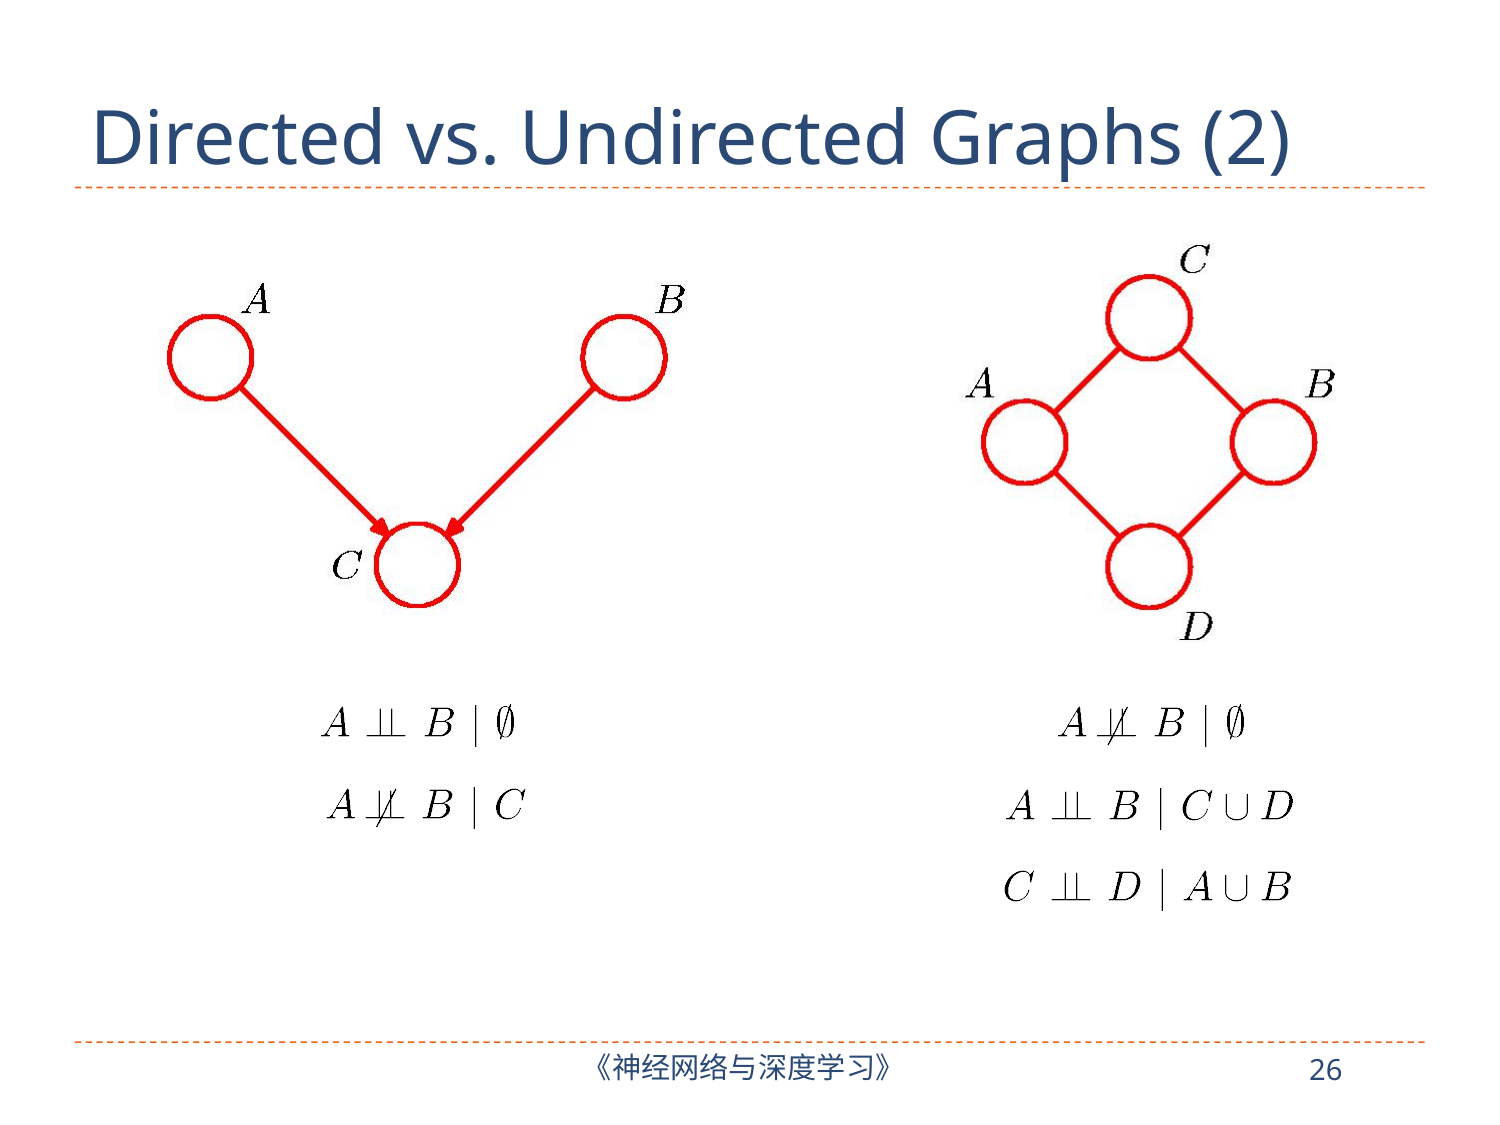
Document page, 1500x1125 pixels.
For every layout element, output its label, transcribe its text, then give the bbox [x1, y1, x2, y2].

title Directed vs. Undirected Graphs (2) [75, 24, 1425, 188]
picture [317, 703, 515, 751]
picture [158, 280, 689, 615]
picture [1056, 703, 1245, 751]
picture [1004, 786, 1293, 834]
picture [322, 785, 527, 833]
picture [958, 242, 1338, 648]
picture [1001, 867, 1291, 915]
